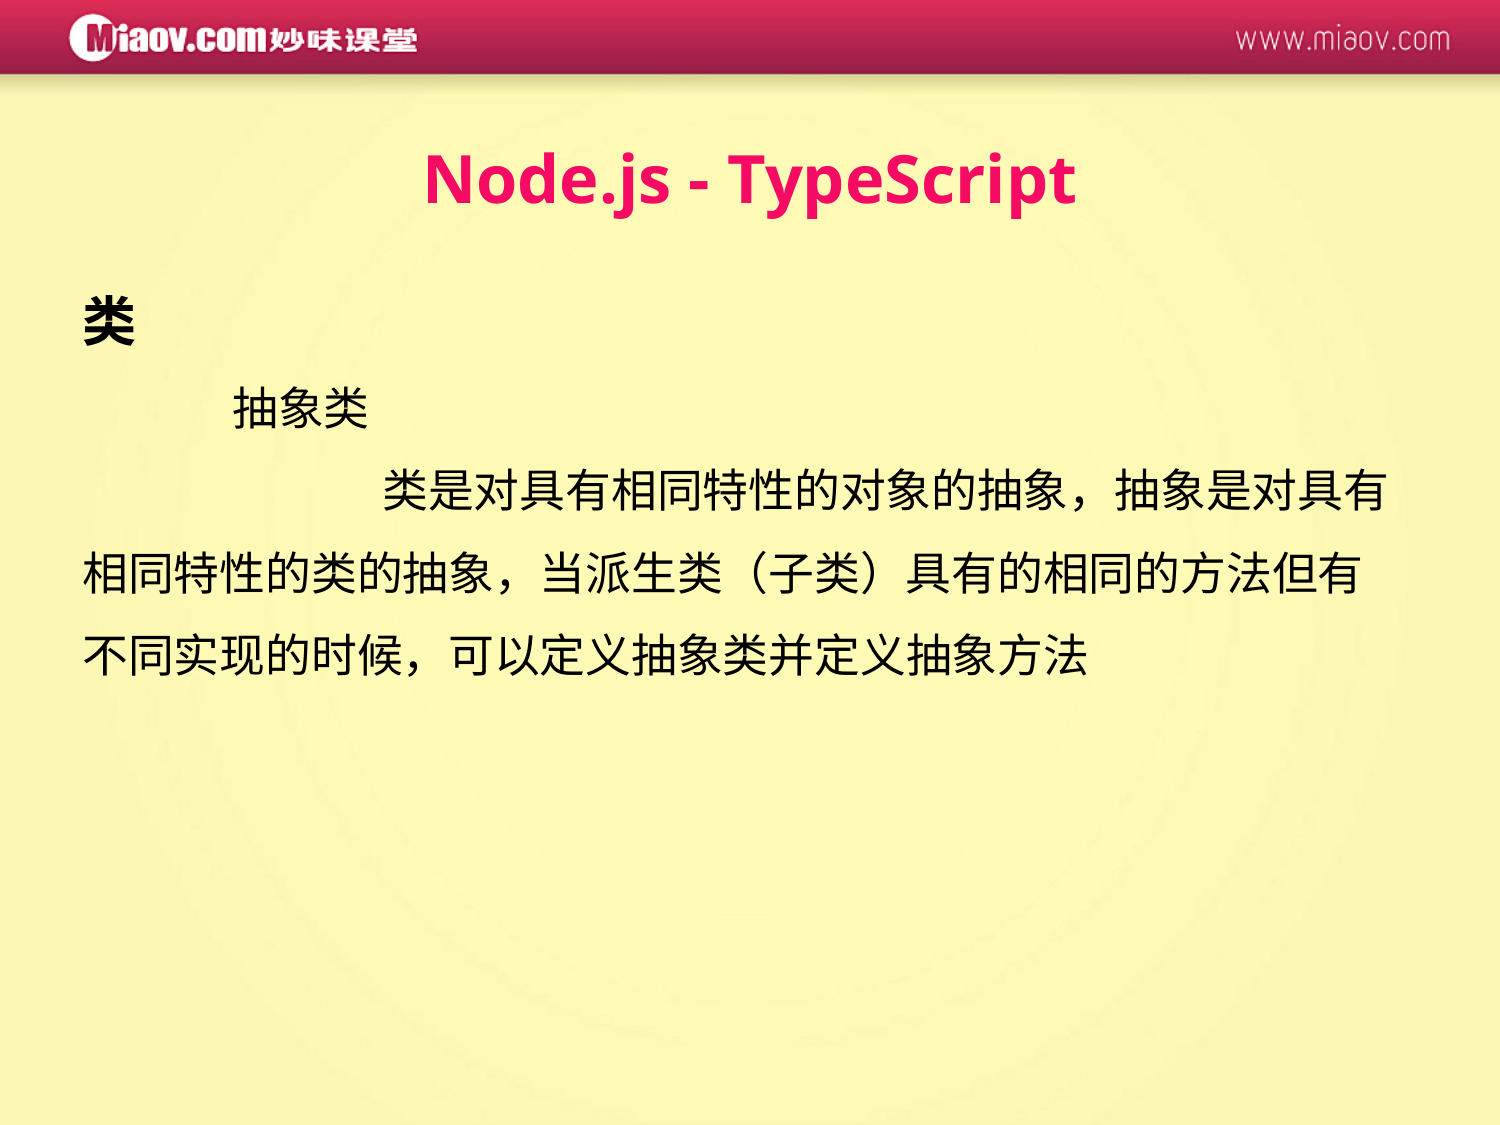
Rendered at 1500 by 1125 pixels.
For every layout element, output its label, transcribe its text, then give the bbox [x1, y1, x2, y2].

text_box 类 抽象类 类是对具有相同特性的对象的抽象，抽象是对具有相同特性的类的抽象，当派生类（子类）具有的相同的方法但有不同实现的时候，可以定义抽象类并定义抽象方法 [74, 247, 1400, 690]
picture [0, 0, 1500, 1125]
title Node.js - TypeScript [74, 82, 1426, 272]
